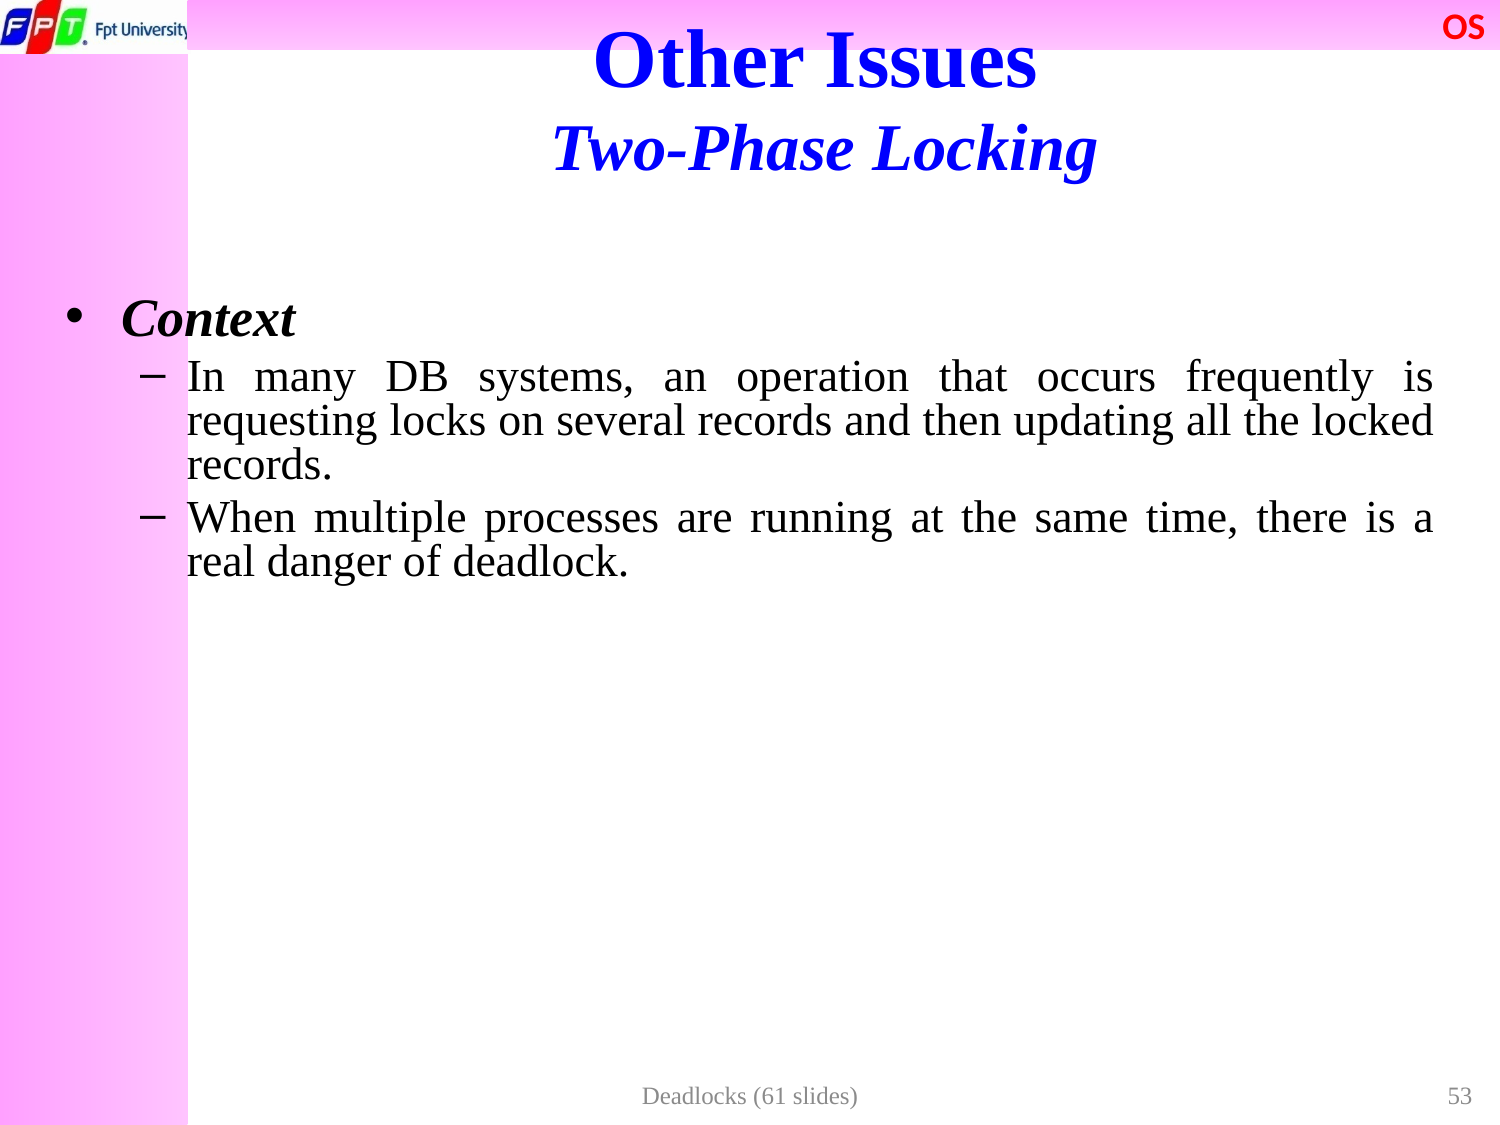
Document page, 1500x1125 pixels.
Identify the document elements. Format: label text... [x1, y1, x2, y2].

footer Deadlocks (61 slides) [512, 1074, 988, 1116]
list Context In many DB systems, an operation that occurs frequently is requesting locks on several records and then updating all the locked records. When multiple processes are running at the same time, there is a real danger of deadlock. [50, 287, 1450, 638]
slide_number 53 [1137, 1074, 1488, 1116]
picture [0, 0, 150, 54]
title Other Issues Two-Phase Locking [150, 0, 1500, 188]
